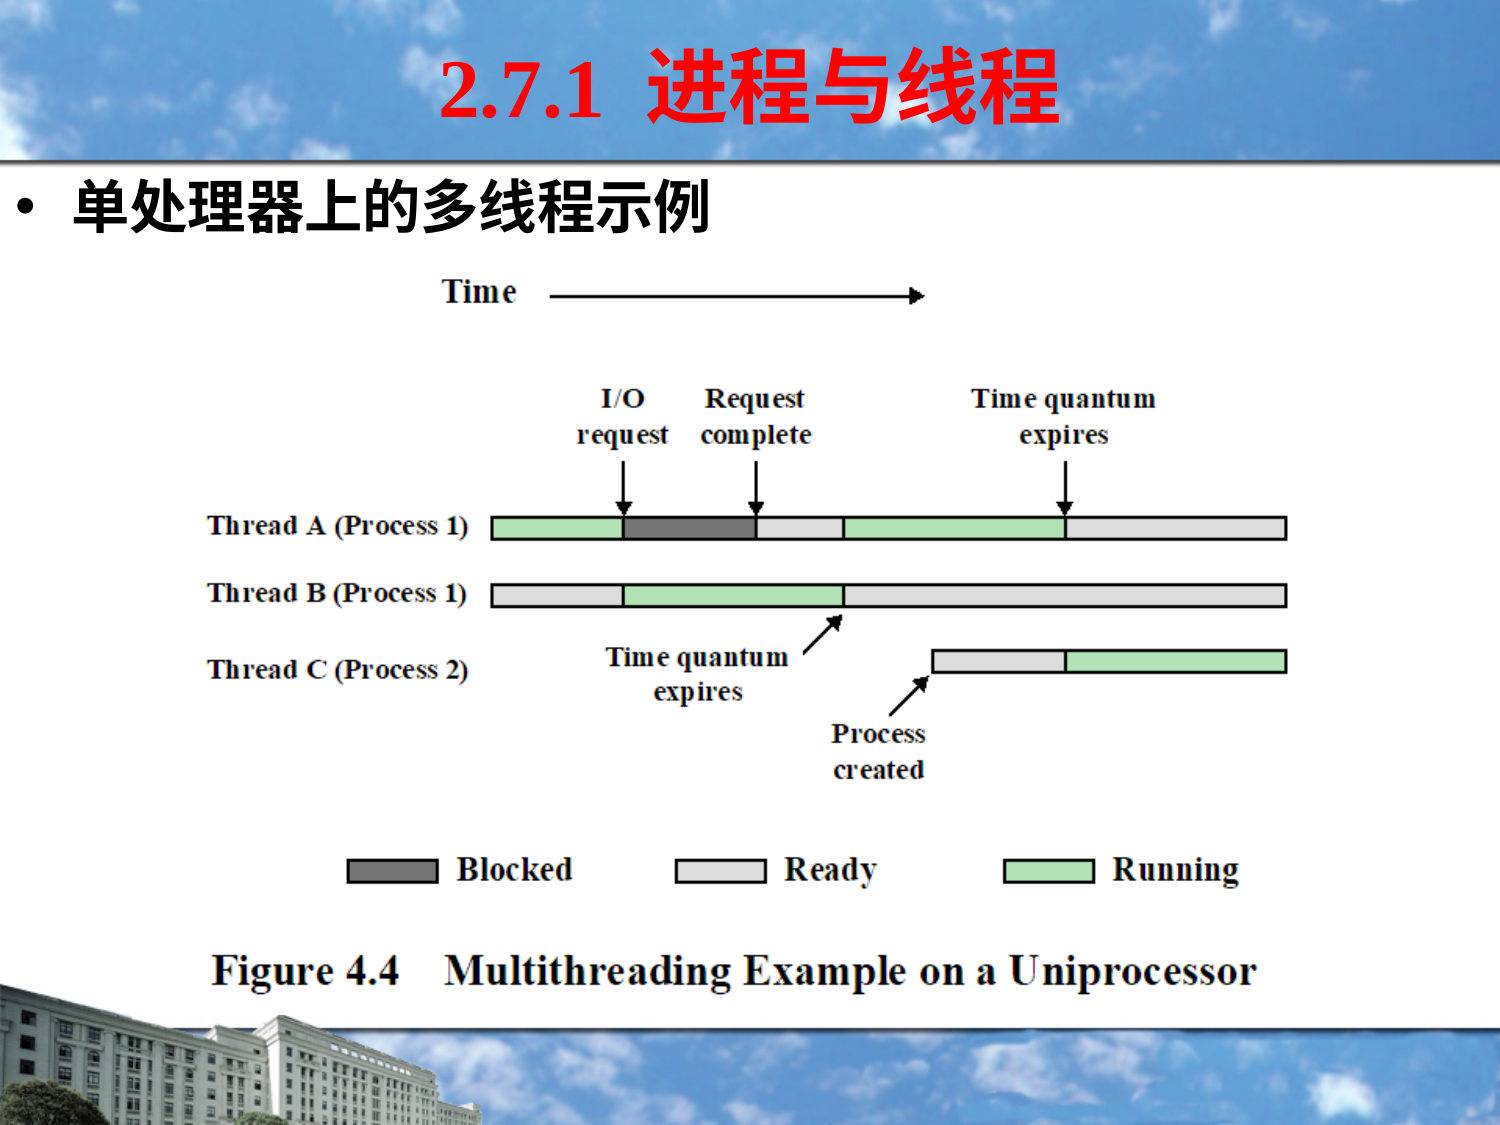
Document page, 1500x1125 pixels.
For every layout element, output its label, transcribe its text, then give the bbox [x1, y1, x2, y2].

picture [0, 0, 1500, 1125]
list 单处理器上的多线程示例 [0, 162, 1350, 254]
title 2.7.1 进程与线程 [75, 7, 1425, 161]
